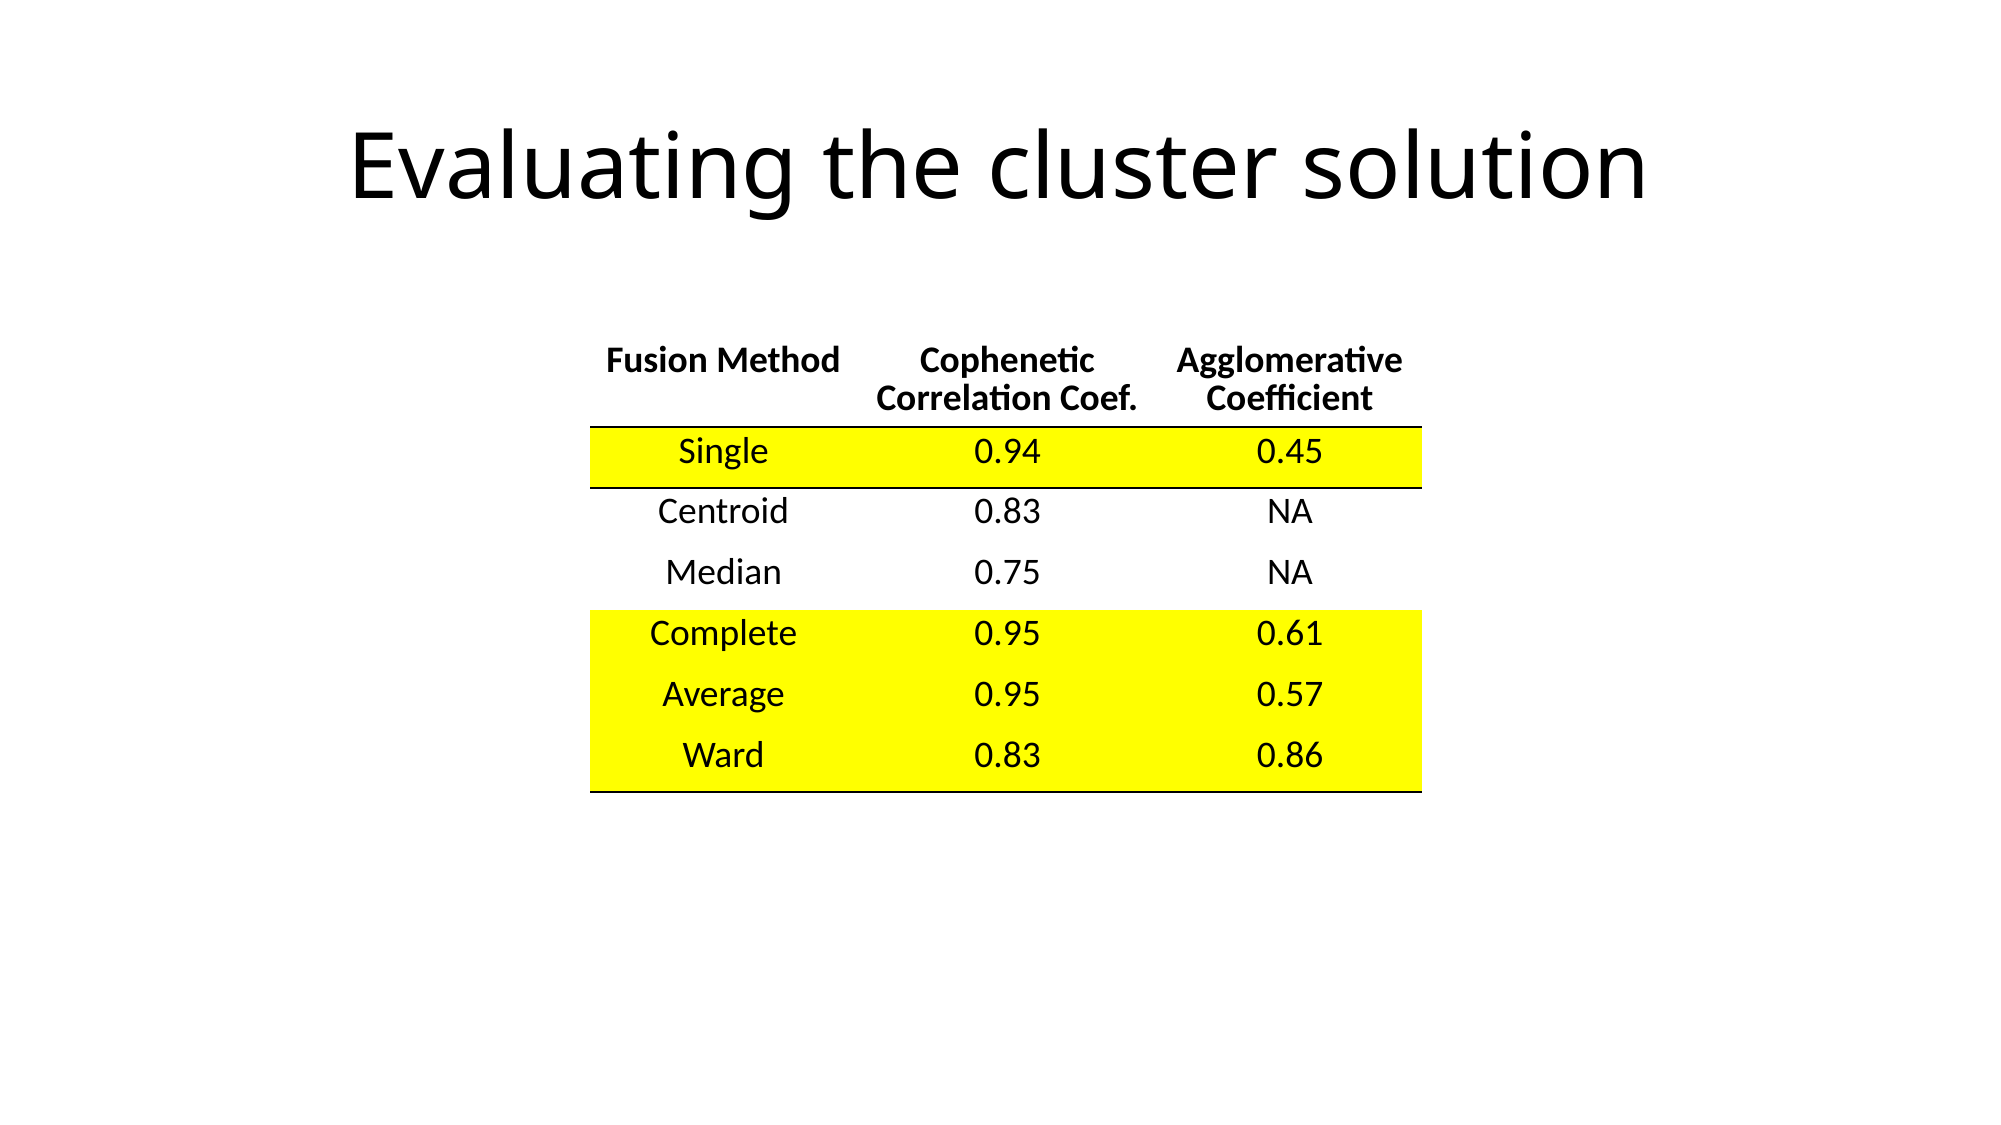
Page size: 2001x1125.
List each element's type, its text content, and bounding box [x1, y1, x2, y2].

table_cell Average [590, 671, 857, 731]
table_cell 0.94 [857, 428, 1158, 487]
table_header Agglomerative Coefficient [1158, 337, 1422, 426]
table_cell NA [1158, 489, 1422, 549]
table_header Cophenetic Correlation Coef. [857, 337, 1158, 426]
table_cell Median [590, 549, 857, 610]
table_cell Centroid [590, 489, 857, 549]
table_cell Single [590, 428, 857, 487]
table_cell 0.45 [1158, 428, 1422, 487]
table_cell 0.57 [1158, 671, 1422, 731]
table_cell 0.86 [1158, 731, 1422, 791]
table_header Fusion Method [590, 337, 857, 426]
table_cell Ward [590, 731, 857, 791]
table_cell 0.61 [1158, 610, 1422, 671]
table_cell 0.83 [857, 489, 1158, 549]
table_cell 0.83 [857, 731, 1158, 791]
table_cell 0.95 [857, 671, 1158, 731]
table_cell NA [1158, 549, 1422, 610]
table_cell Complete [590, 610, 857, 671]
table_cell 0.75 [857, 549, 1158, 610]
title Evaluating the cluster solution [137, 59, 1863, 278]
table_cell 0.95 [857, 610, 1158, 671]
